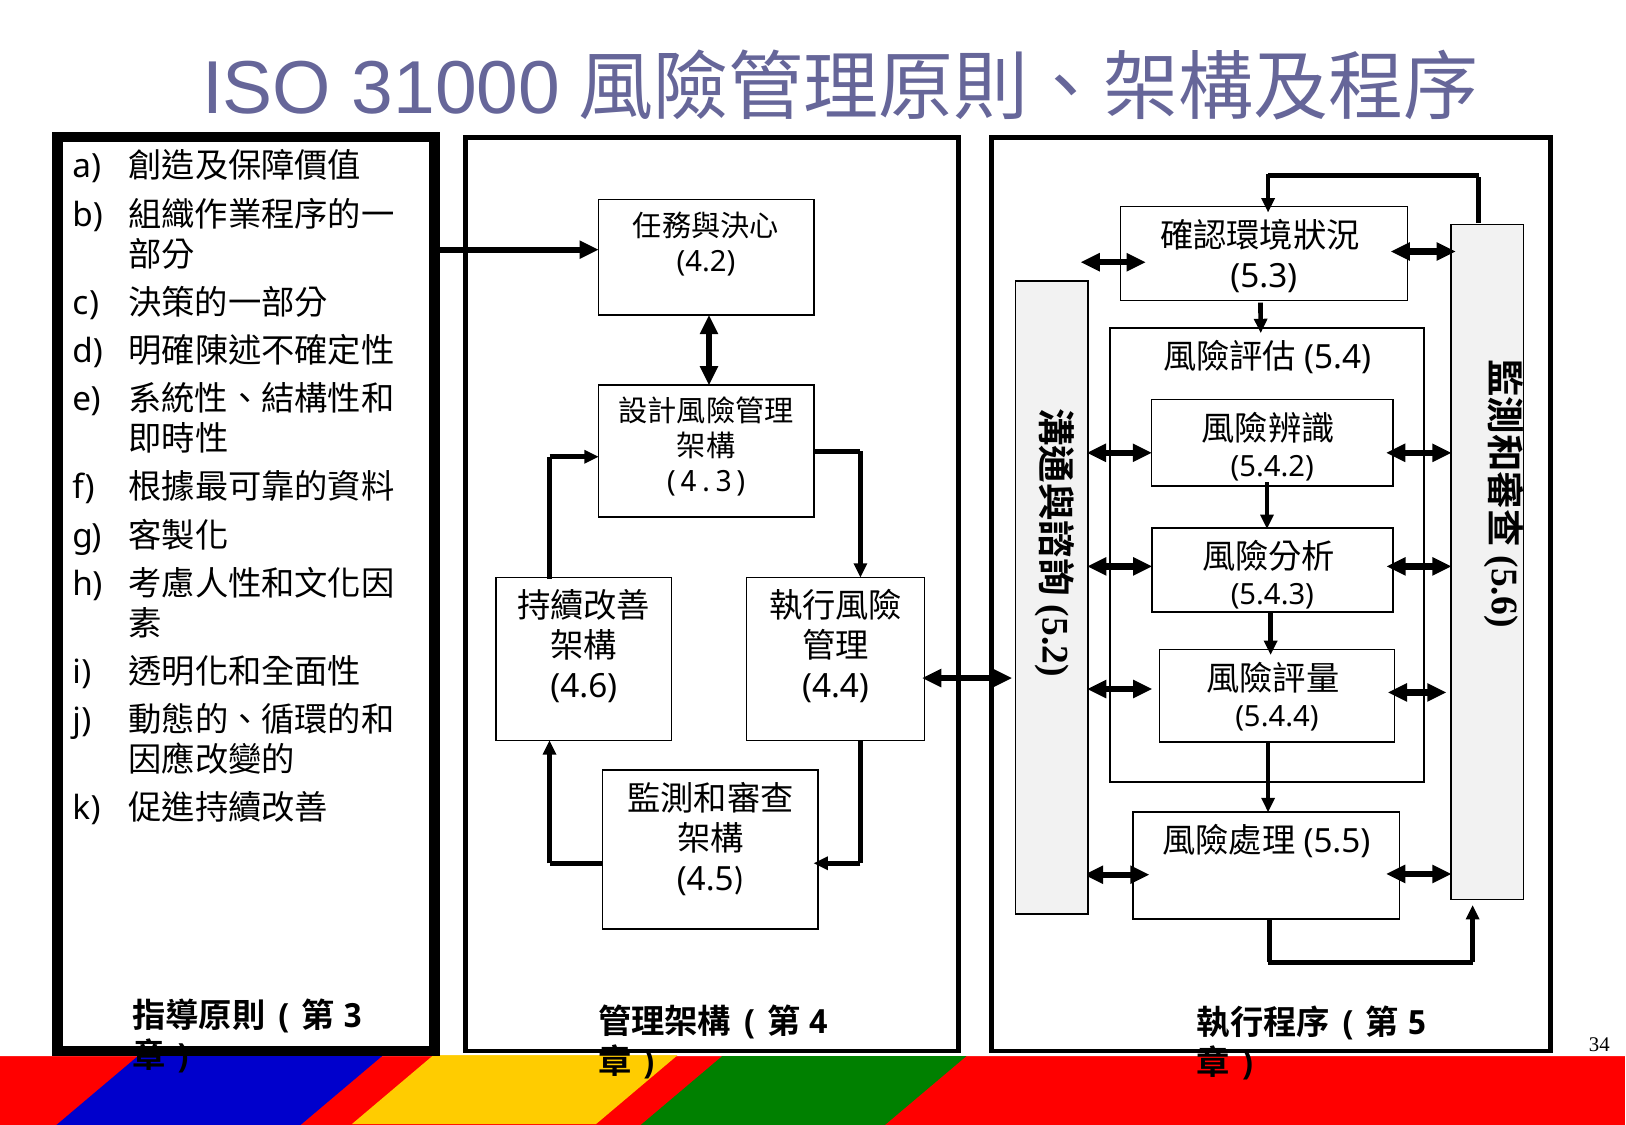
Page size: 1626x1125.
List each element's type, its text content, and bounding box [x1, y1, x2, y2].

text_box ISO 31000風險管理原則、架構及程序 [130, 31, 1551, 136]
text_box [57, 136, 1551, 1072]
slide_number 33 [1245, 1023, 1625, 1099]
